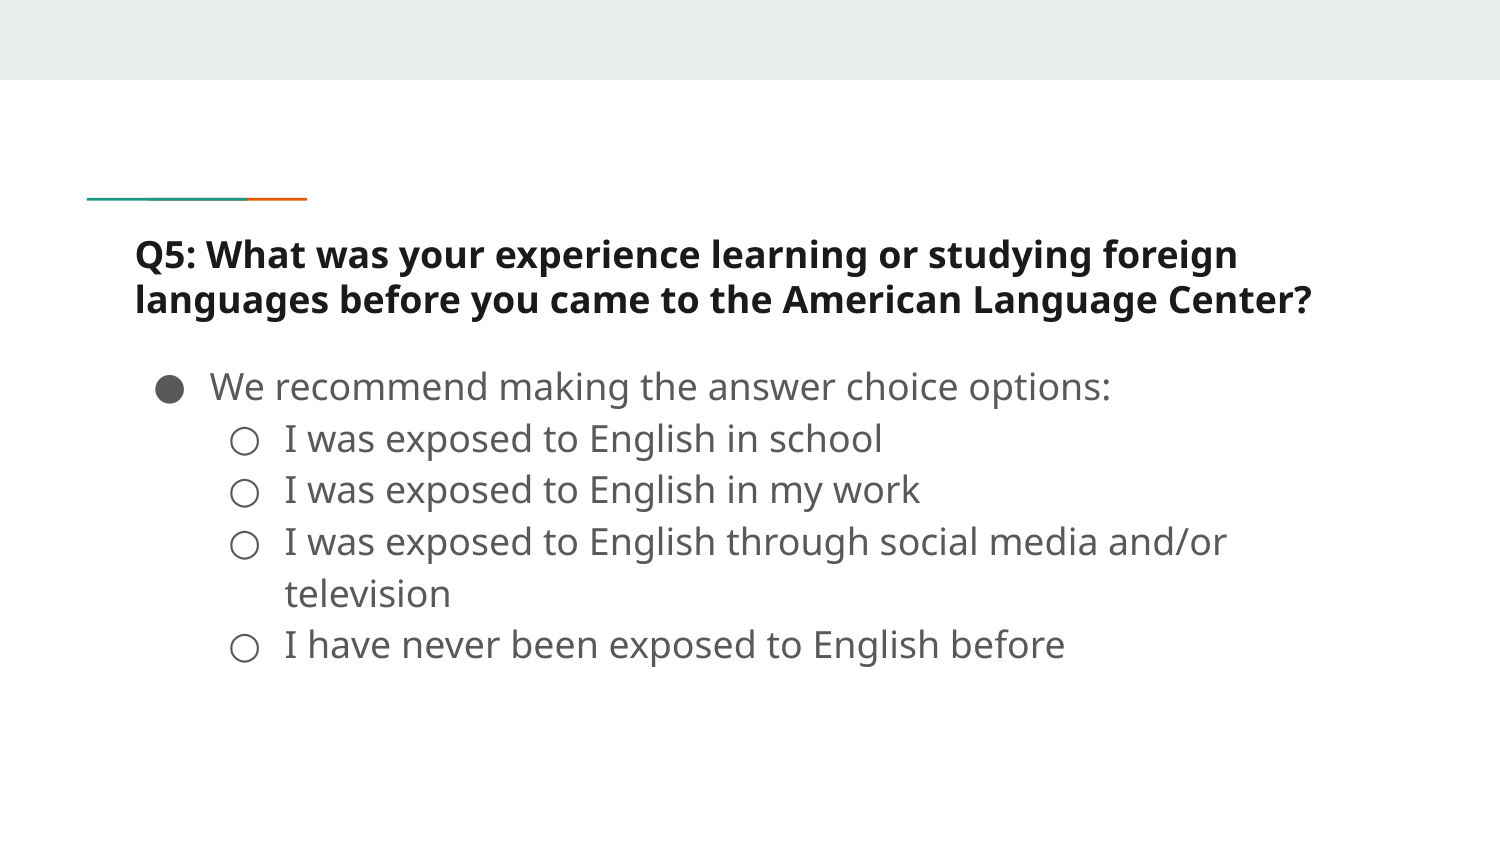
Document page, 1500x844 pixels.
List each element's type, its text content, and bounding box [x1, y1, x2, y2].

title Q5: What was your experience learning or studying foreign languages before you came to the American Language Center? [119, 216, 1381, 305]
list We recommend making the answer choice options: I was exposed to English in school I was exposed to English in my work I was exposed to English through social media and/or television I have never been exposed to English before [119, 341, 1381, 712]
